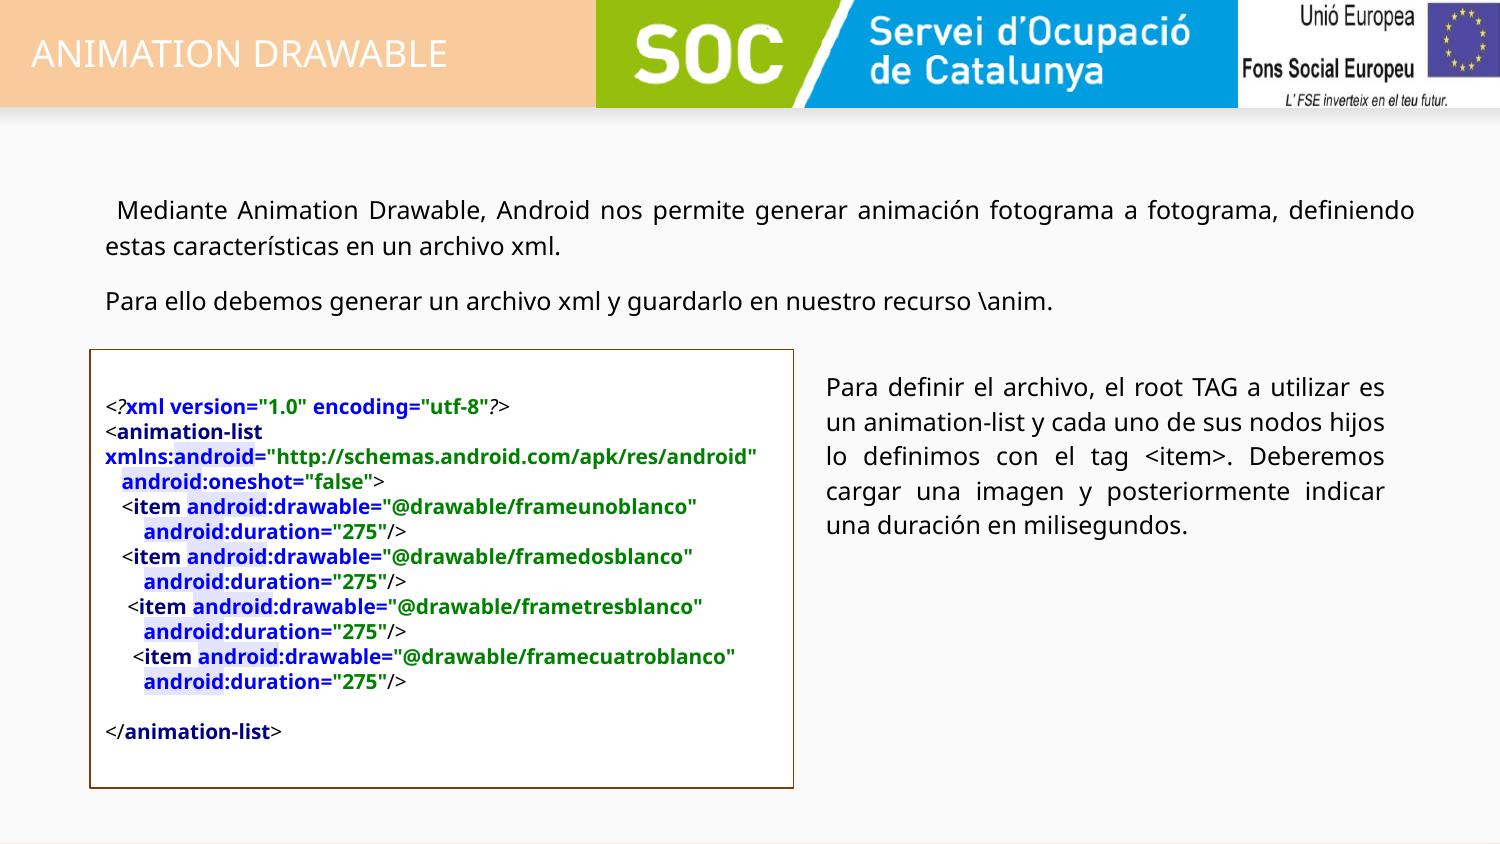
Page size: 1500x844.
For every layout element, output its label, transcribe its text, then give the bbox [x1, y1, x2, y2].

picture [1239, 0, 1500, 108]
title ANIMATION DRAWABLE [16, 2, 1464, 102]
text_box <?xml version="1.0" encoding="utf-8"?> <animation-list xmlns:android="http://schemas.android.com/apk/res/android" android:oneshot="false"> <item android:drawable="@drawable/frameunoblanco" android:duration="275"/> <item android:drawable="@drawable/framedosblanco" android:duration="275"/> <item android:drawable="@drawable/frametresblanco" android:duration="275"/> <item android:drawable="@drawable/framecuatroblanco" android:duration="275"/> </animation-list> [90, 349, 794, 788]
text_box Para definir el archivo, el root TAG a utilizar es un animation-list y cada uno de sus nodos hijos lo definimos con el tag <item>. Deberemos cargar una imagen y posteriormente indicar una duración en milisegundos. [810, 352, 1401, 780]
picture [596, 102, 805, 108]
text_box Mediante Animation Drawable, Android nos permite generar animación fotograma a fotograma, definiendo estas características en un archivo xml. Para ello debemos generar un archivo xml y guardarlo en nuestro recurso \anim. [90, 170, 1433, 406]
